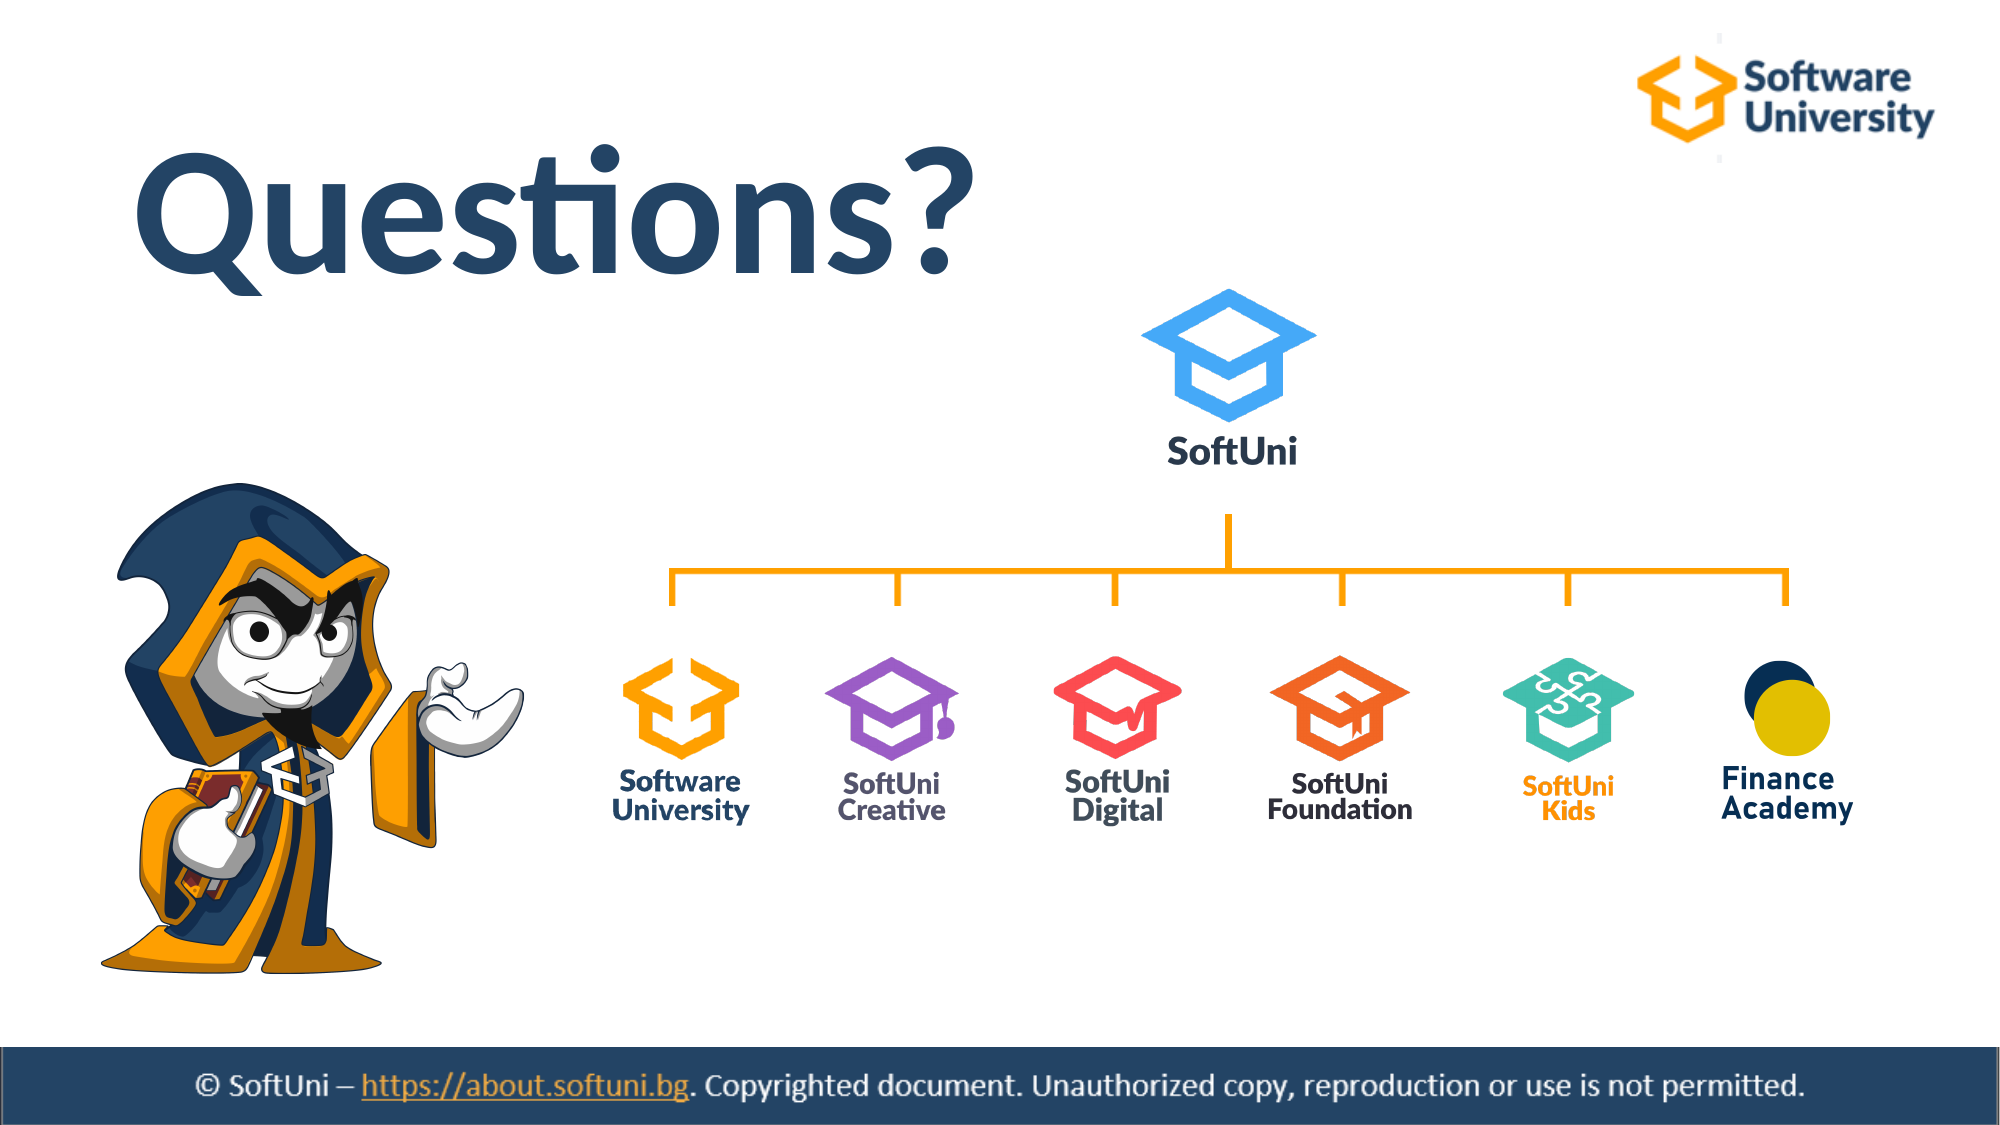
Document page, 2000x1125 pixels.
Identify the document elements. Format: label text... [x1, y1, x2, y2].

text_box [612, 265, 1891, 841]
picture [1621, 33, 1956, 164]
picture [0, 380, 2000, 1125]
text_box Questions? [132, 115, 1103, 285]
